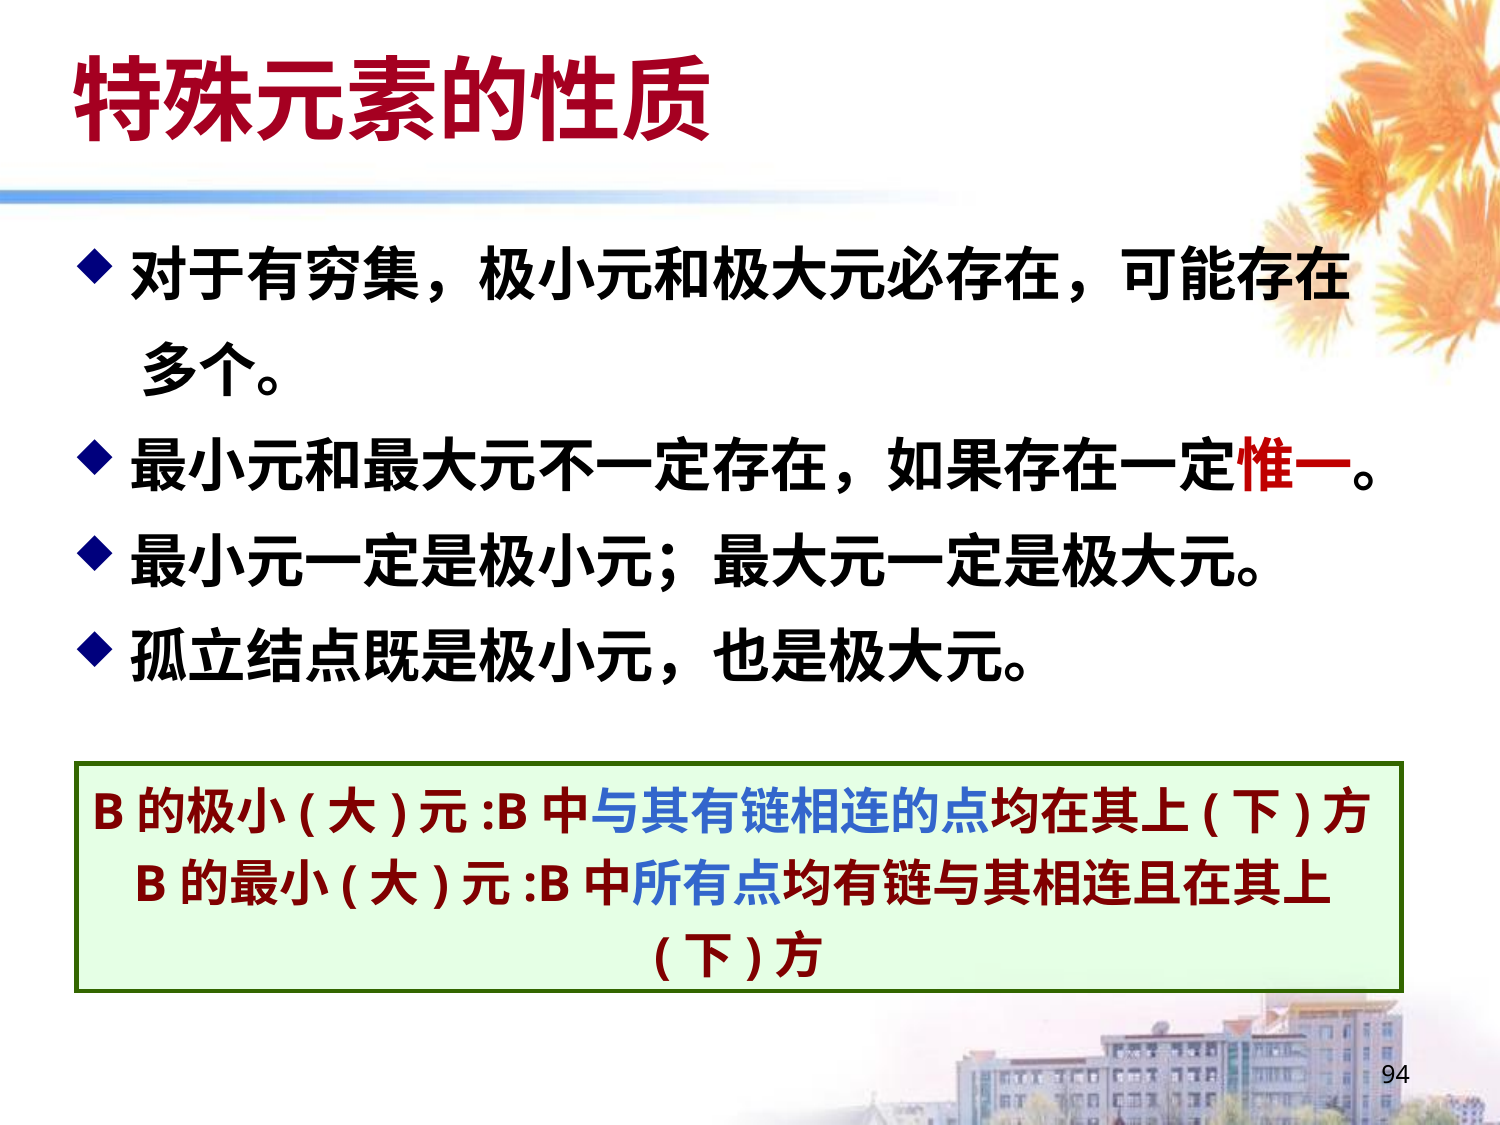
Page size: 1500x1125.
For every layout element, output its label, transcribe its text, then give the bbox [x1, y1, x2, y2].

picture [0, 0, 1500, 1125]
text_box B的极小(大)元:B中与其有链相连的点均在其上(下)方 B的最小(大)元:B中所有点均有链与其相连且在其上(下)方 [76, 763, 1402, 991]
slide_number 94 [1074, 1024, 1426, 1101]
title 特殊元素的性质 [56, 6, 1369, 187]
list 对于有穷集，极小元和极大元必存在，可能存在 多个。 最小元和最大元不一定存在，如果存在一定惟一。 最小元一定是极小元；最大元一定是极大元。 孤立结点既是极小元，也是极大元。 [58, 215, 1483, 853]
